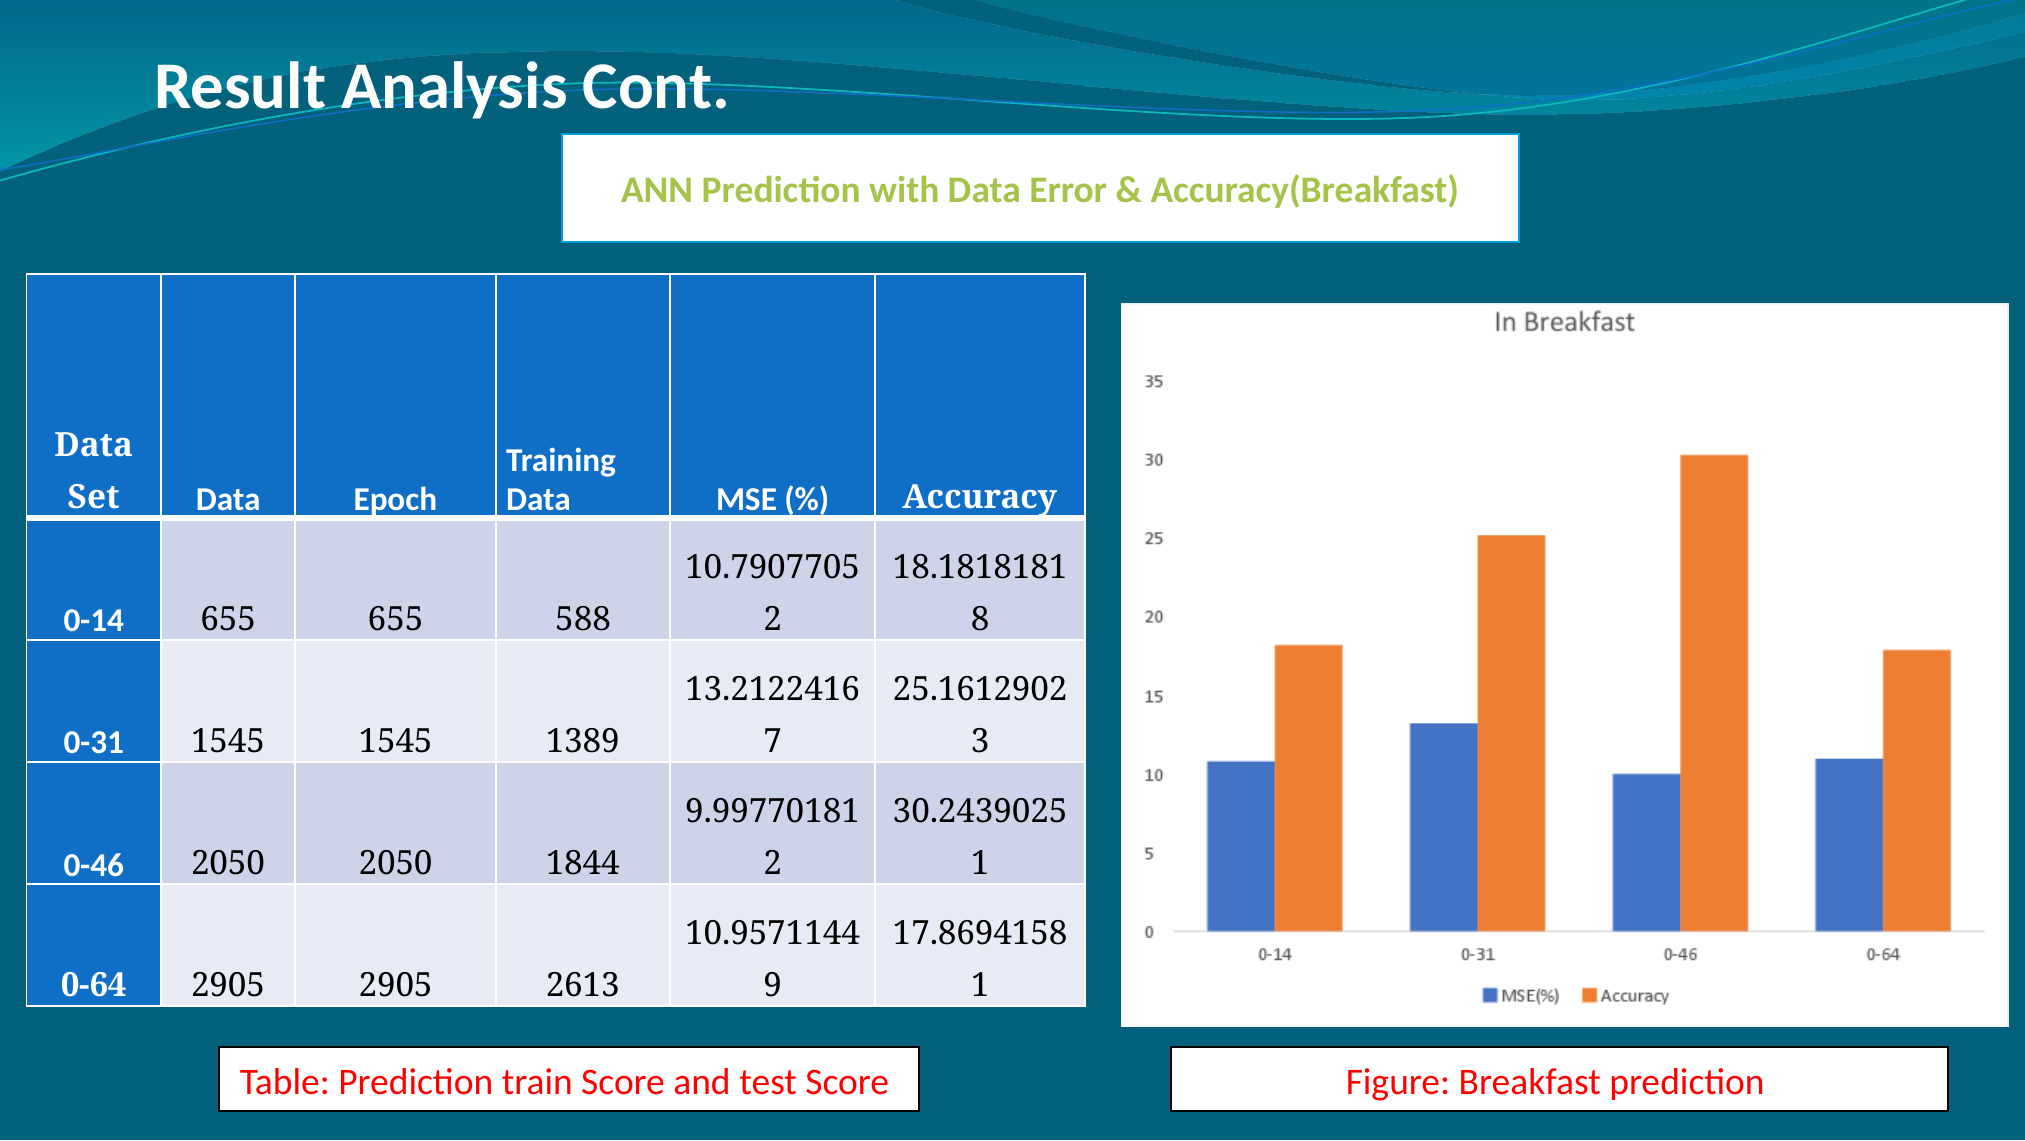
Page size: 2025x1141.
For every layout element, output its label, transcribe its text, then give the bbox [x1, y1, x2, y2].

table_header Data [162, 275, 294, 515]
text_box Figure: Breakfast prediction [1171, 1047, 1949, 1112]
table_cell 2905 [162, 885, 294, 1005]
table_header Data Set [27, 275, 160, 515]
title Result Analysis Cont. [139, 48, 1886, 127]
table_cell 1844 [497, 763, 669, 883]
table_header Training Data [497, 275, 669, 515]
text_box Table: Prediction train Score and test Score [218, 1047, 920, 1112]
table_cell 588 [497, 521, 669, 639]
table_cell 10.79077052 [671, 521, 874, 639]
table_cell 0-14 [27, 521, 160, 639]
table_header MSE (%) [671, 275, 874, 515]
table_cell 10.95711449 [671, 885, 874, 1005]
table_cell 2050 [296, 763, 495, 883]
table_cell 0-64 [27, 885, 160, 1005]
table_cell 2050 [162, 763, 294, 883]
table_cell 2613 [497, 885, 669, 1005]
table_cell 655 [296, 521, 495, 639]
table_cell 1545 [296, 641, 495, 761]
text_box ANN Prediction with Data Error & Accuracy(Breakfast) [562, 133, 1519, 243]
table_cell 25.16129023 [876, 641, 1084, 761]
table_cell 17.86941581 [876, 885, 1084, 1005]
table_cell 9.997701812 [671, 763, 874, 883]
picture [1122, 304, 2008, 1026]
table_cell 0-31 [27, 641, 160, 761]
table_cell 2905 [296, 885, 495, 1005]
table_header Epoch [296, 275, 495, 515]
table_cell 1545 [162, 641, 294, 761]
table_cell 1389 [497, 641, 669, 761]
table_cell 30.24390251 [876, 763, 1084, 883]
table_cell 0-46 [27, 763, 160, 883]
table_cell 18.18181818 [876, 521, 1084, 639]
table_header Accuracy [876, 275, 1084, 515]
table_cell 655 [162, 521, 294, 639]
table_cell 13.21224167 [671, 641, 874, 761]
